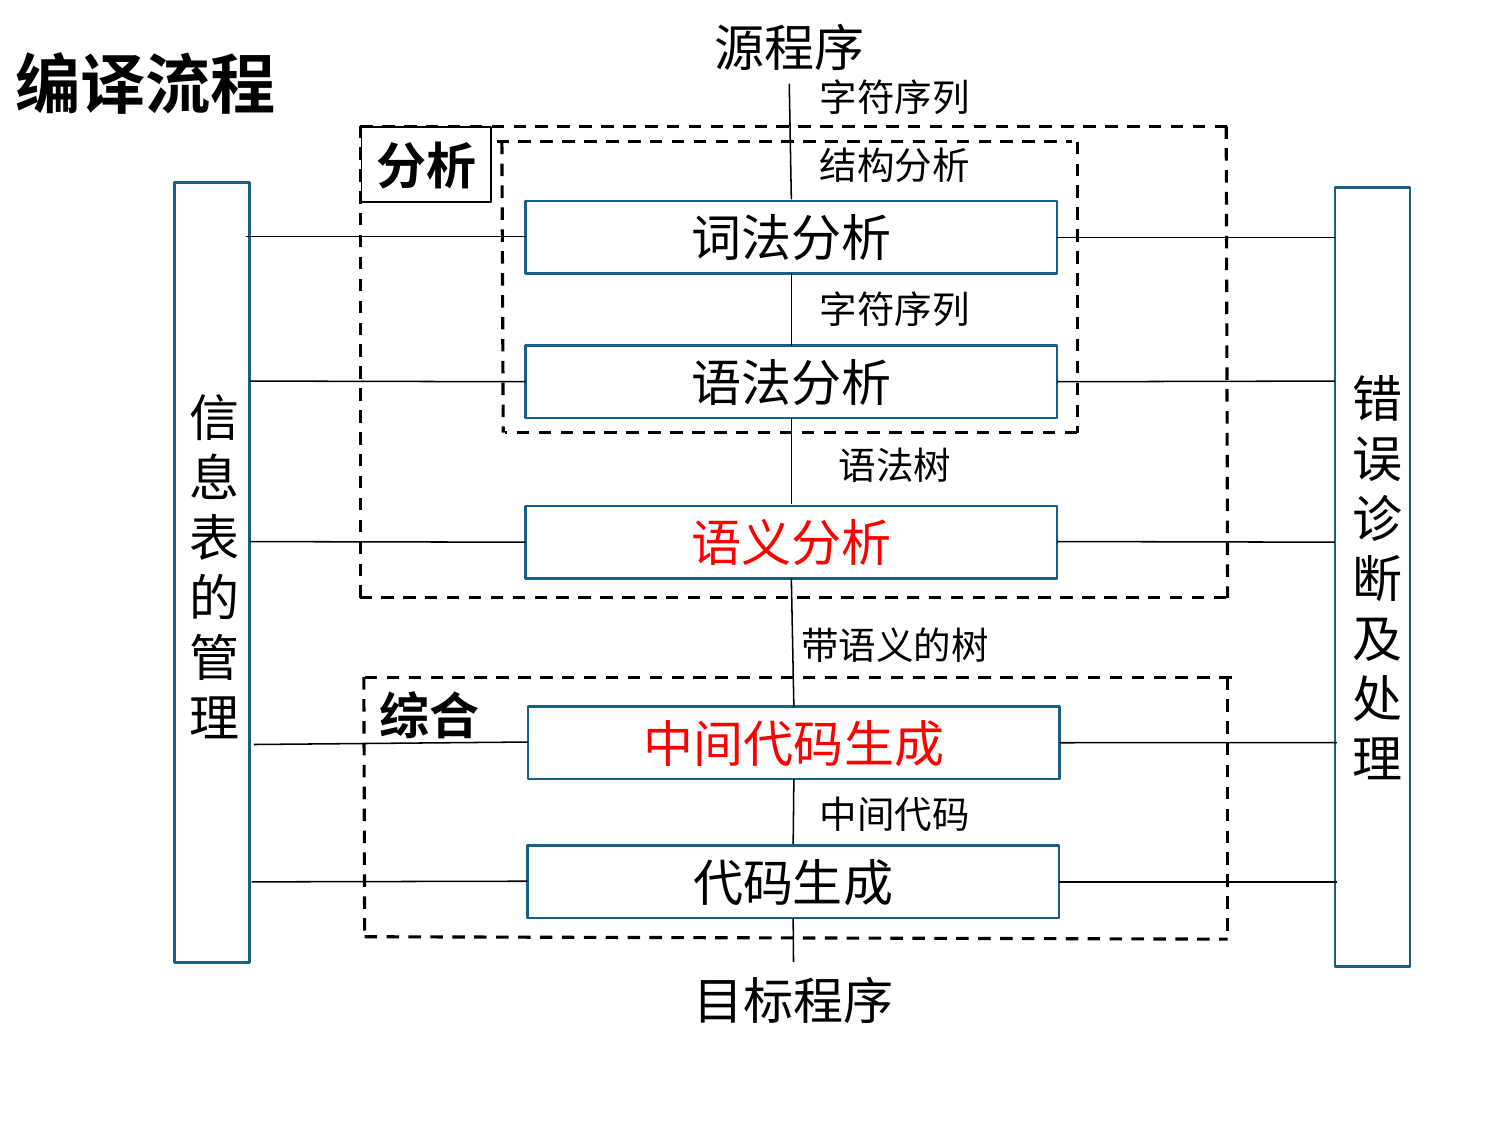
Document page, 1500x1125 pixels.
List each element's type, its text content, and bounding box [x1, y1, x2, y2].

slide_number 邓伏虎 [365, 679, 373, 741]
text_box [791, 578, 795, 596]
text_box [786, 198, 794, 203]
text_box c [787, 703, 798, 711]
text_box 综合 [371, 686, 495, 739]
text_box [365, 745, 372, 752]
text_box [525, 503, 1058, 580]
text_box 带语义的树 [800, 614, 1004, 675]
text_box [364, 936, 1228, 940]
text_box 字符序列 [804, 66, 985, 125]
text_box 字符序列 [804, 284, 985, 339]
text_box 语句翻译的设计要点 [795, 614, 799, 675]
text_box 源程序 [699, 8, 880, 84]
text_box 目标程序 [678, 961, 909, 1037]
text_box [527, 703, 1060, 781]
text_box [525, 198, 1058, 275]
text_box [174, 182, 250, 963]
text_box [1334, 186, 1413, 968]
title 编译流程 [0, 6, 325, 159]
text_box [371, 741, 529, 745]
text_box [791, 608, 795, 675]
text_box 结构分析 [804, 152, 985, 195]
text_box 语句翻译的设计要点 [786, 614, 790, 675]
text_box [253, 741, 357, 745]
text_box 语法树 [823, 443, 966, 495]
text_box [791, 686, 795, 707]
text_box 分析 [367, 137, 492, 203]
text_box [527, 843, 1060, 920]
text_box 中间代码 [804, 790, 985, 841]
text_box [525, 342, 1058, 420]
slide_number 51 [361, 129, 370, 140]
